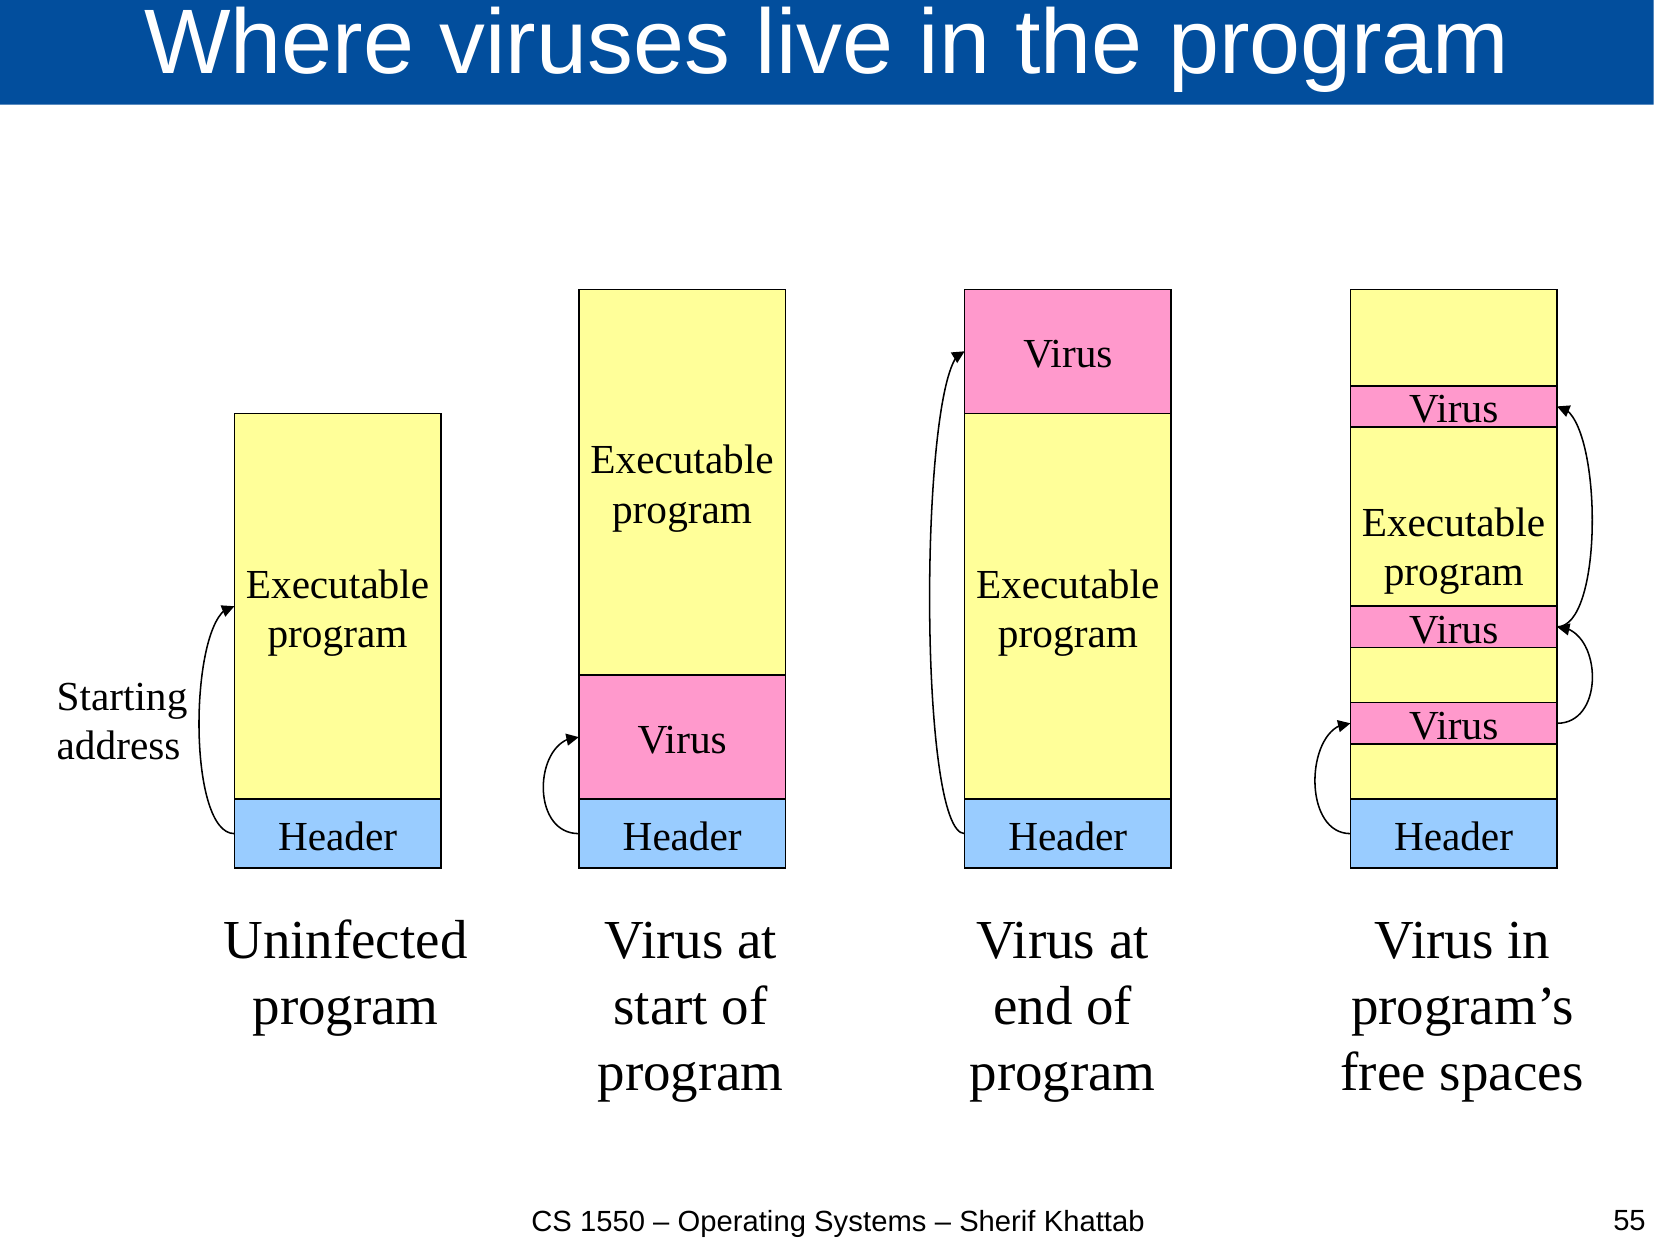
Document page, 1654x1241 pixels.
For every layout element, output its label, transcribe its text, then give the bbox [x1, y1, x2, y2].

text_box Virus [578, 675, 786, 800]
text_box Executable program [578, 289, 786, 675]
text_box Virus at end of program [954, 895, 1171, 1109]
text_box Virus at start of program [582, 895, 799, 1109]
slide_number 55 [1265, 1200, 1647, 1241]
text_box Virus [964, 289, 1172, 413]
text_box Executable program [1350, 428, 1551, 606]
text_box Header [234, 800, 441, 869]
text_box Virus [1350, 385, 1557, 428]
text_box Executable program [1357, 744, 1557, 800]
text_box Executable program [234, 413, 441, 800]
text_box Header [578, 800, 786, 869]
text_box Virus [1350, 702, 1557, 744]
footer CS 1550 – Operating Systems – Sherif Khattab [460, 1201, 1217, 1241]
text_box Header [964, 799, 1172, 869]
title Where viruses live in the program [0, 0, 1654, 105]
text_box Executable program [1350, 289, 1557, 385]
text_box Executable program [971, 413, 1172, 799]
text_box Virus in program’s free spaces [1326, 895, 1599, 1109]
text_box Header [1350, 800, 1557, 869]
text_box Virus [1350, 606, 1551, 648]
text_box Starting address [41, 661, 203, 776]
text_box Executable program [1350, 648, 1551, 702]
text_box Uninfected program [208, 895, 483, 1043]
